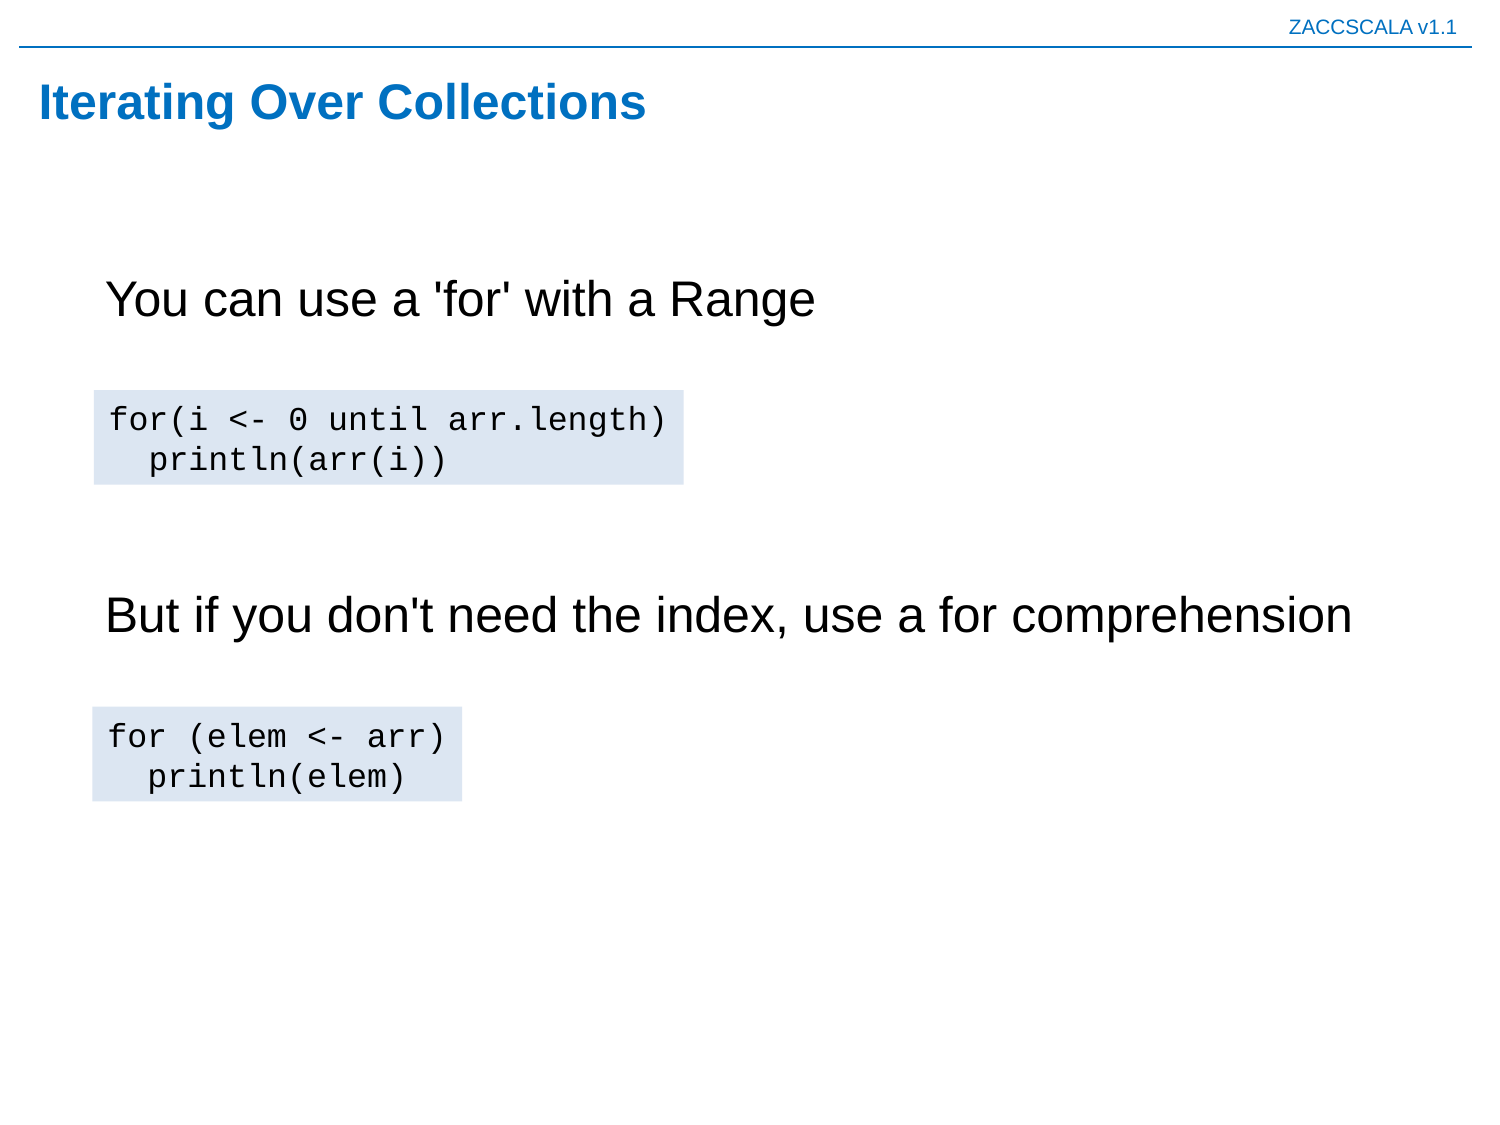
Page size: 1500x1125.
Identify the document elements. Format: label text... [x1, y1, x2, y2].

text_box You can use a 'for' with a Range [90, 258, 1425, 334]
title Iterating Over Collections [23, 58, 1465, 141]
text_box for(i <- 0 until arr.length) println(arr(i)) [93, 390, 684, 485]
text_box for (elem <- arr) println(elem) [92, 706, 463, 802]
text_box But if you don't need the index, use a for comprehension [90, 574, 1425, 650]
